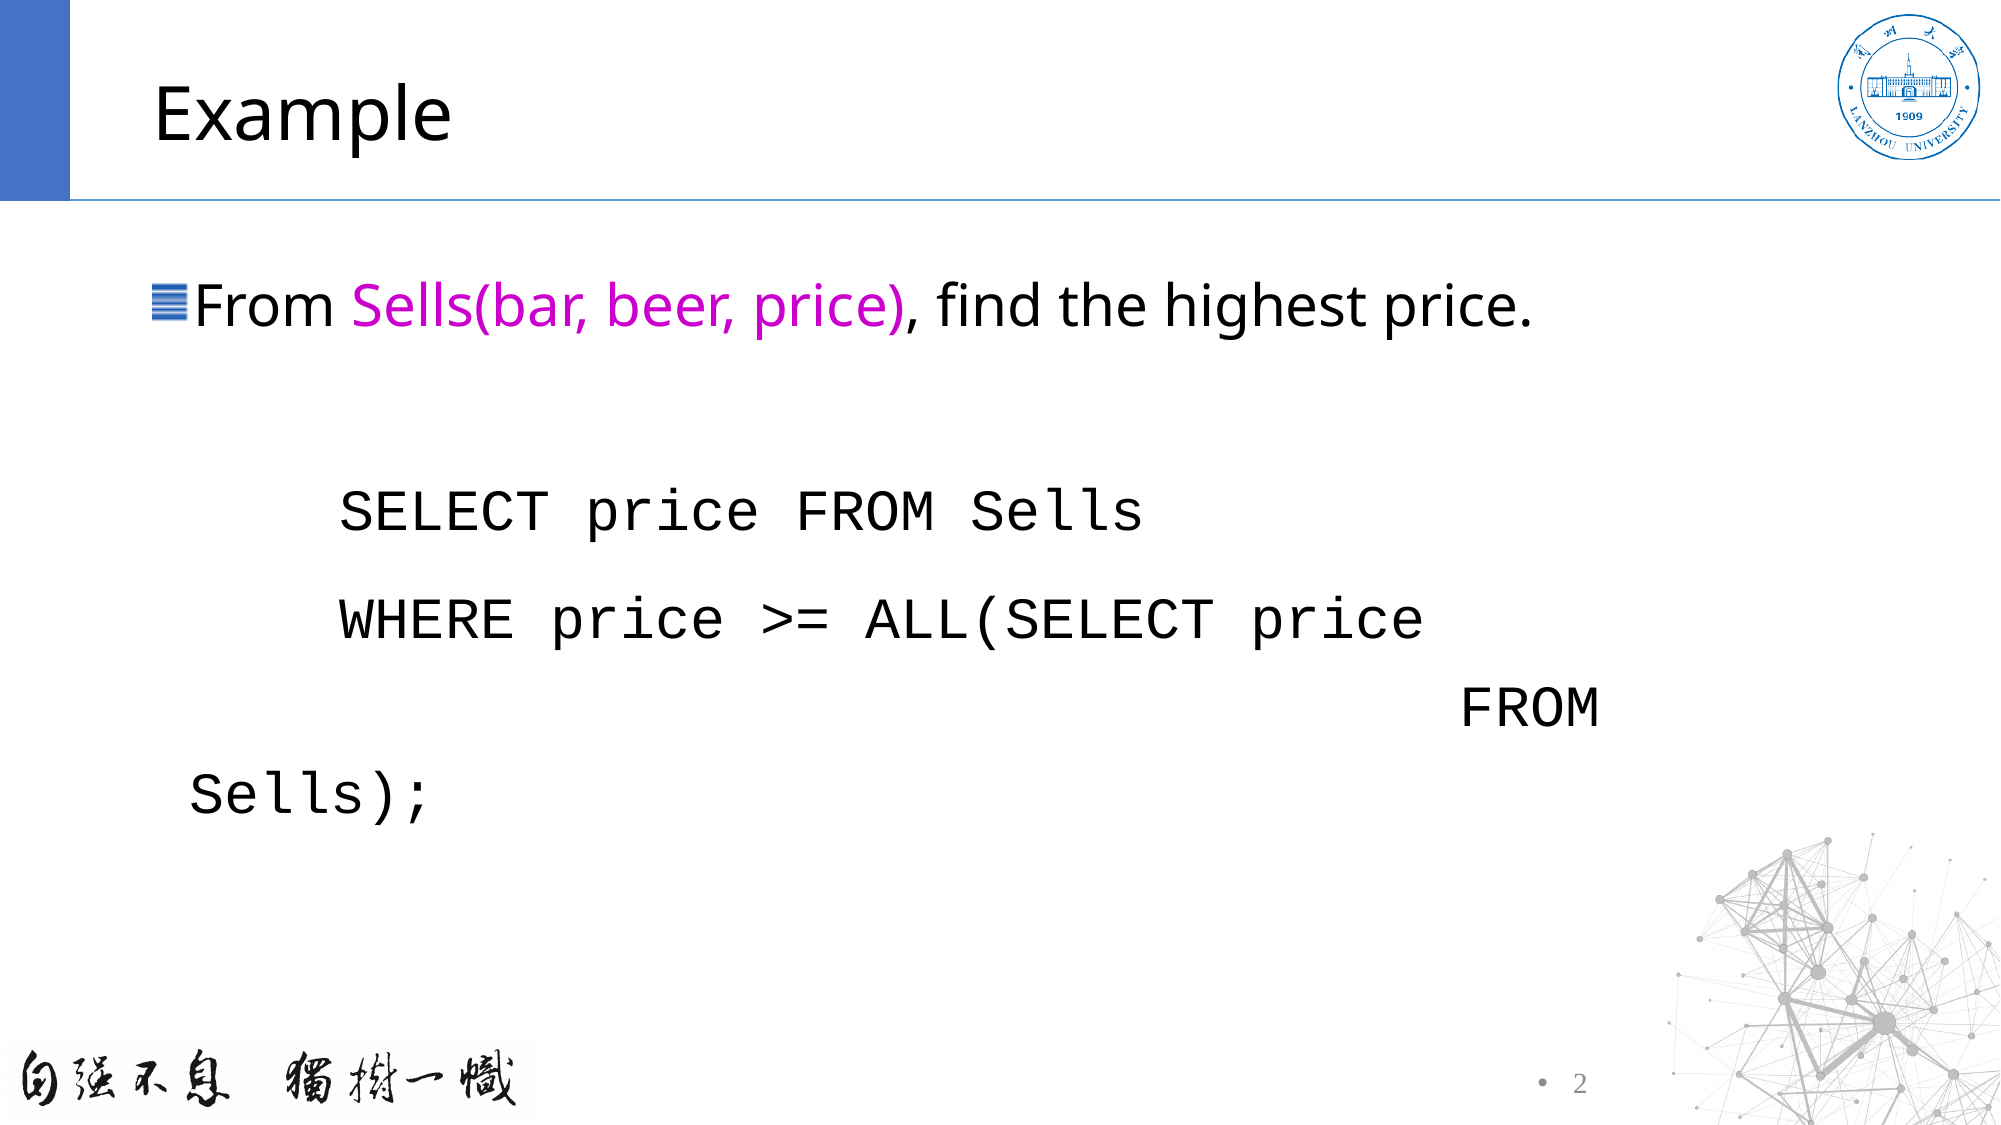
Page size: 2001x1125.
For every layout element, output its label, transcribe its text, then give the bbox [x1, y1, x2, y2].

picture [152, 282, 194, 324]
picture [1651, 817, 2001, 1125]
slide_number 2 [1498, 1052, 1603, 1113]
picture [3, 1037, 535, 1119]
title Example [137, 33, 1863, 200]
list From Sells(bar, beer, price), find the highest price. SELECT price FROM Sells WHERE price >= ALL(SELECT price FROM Sells); [137, 243, 1863, 1014]
picture [1837, 14, 1998, 160]
